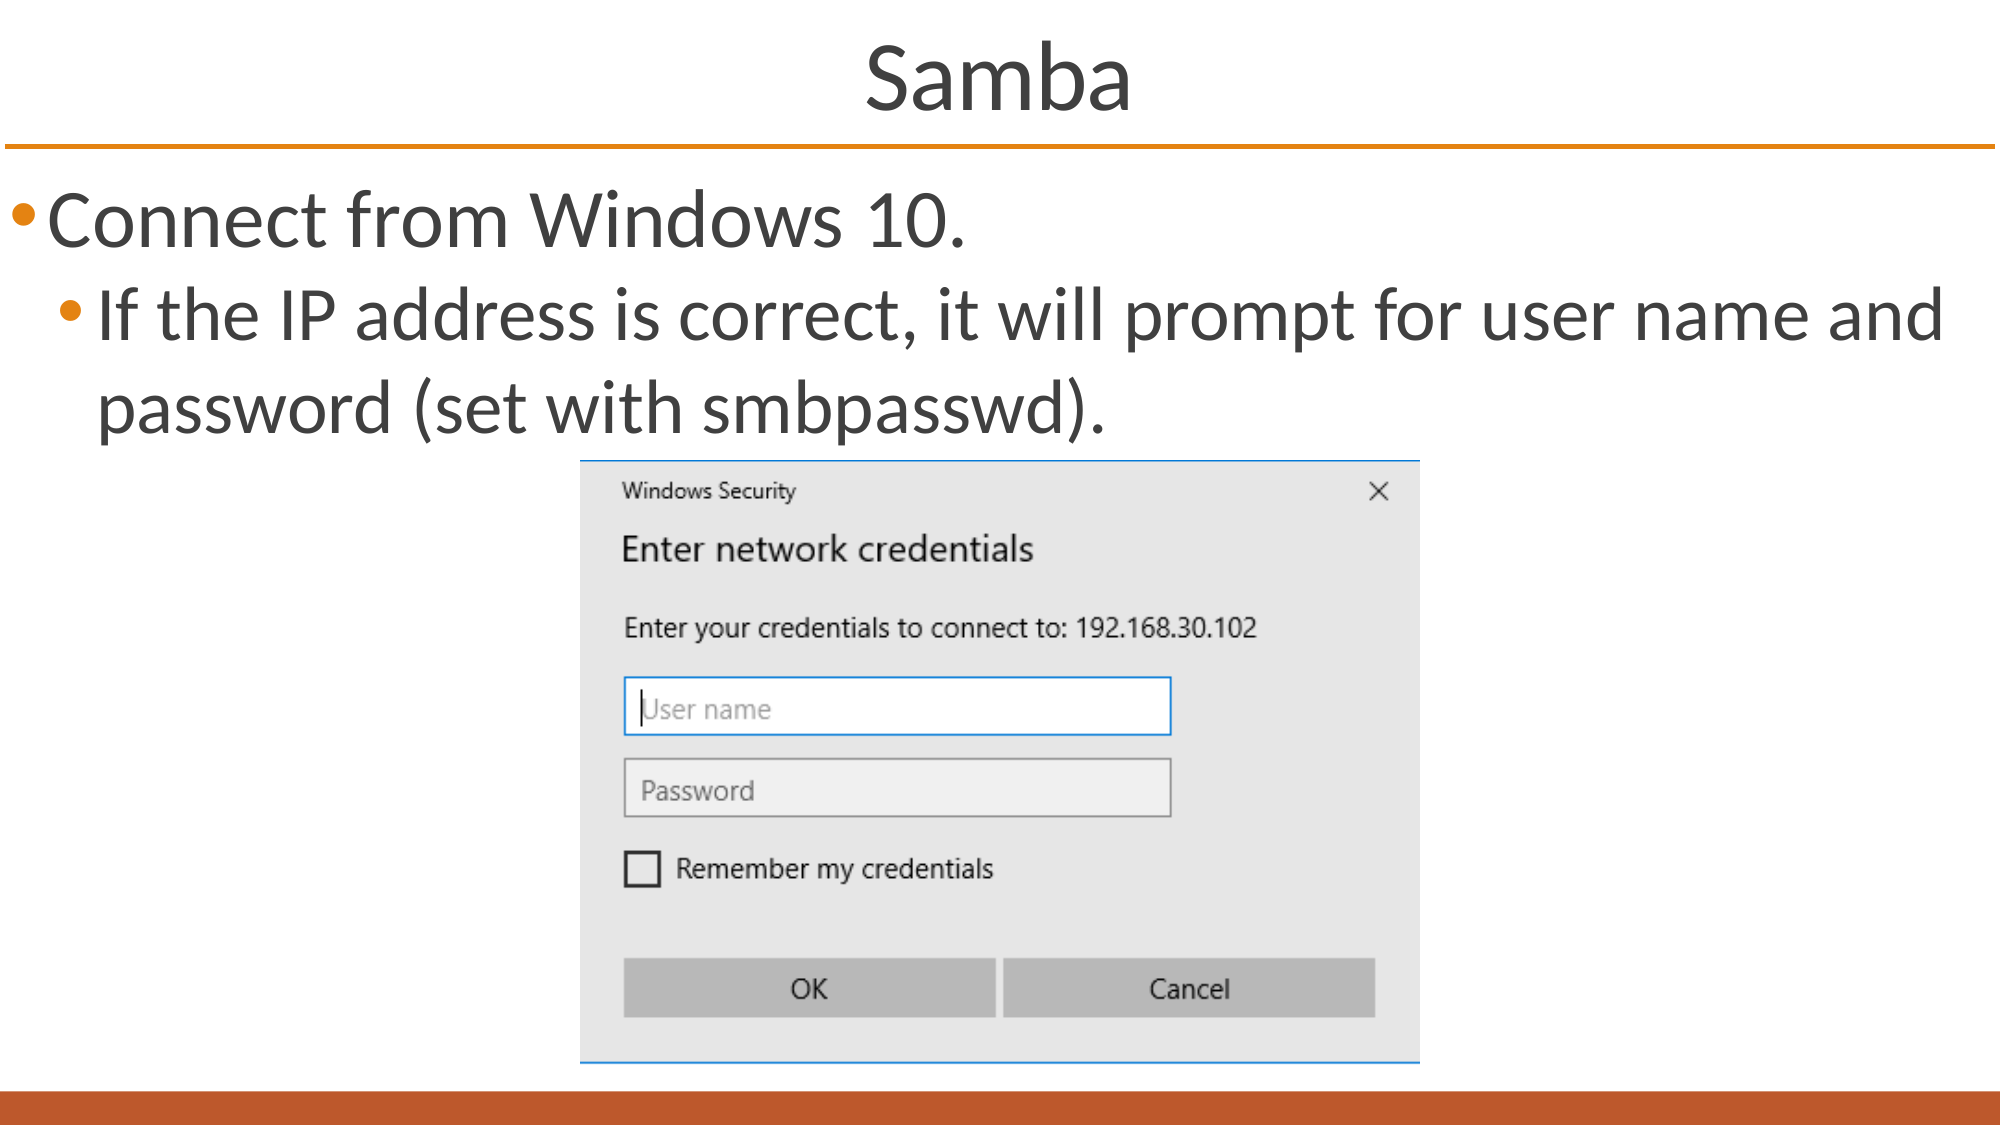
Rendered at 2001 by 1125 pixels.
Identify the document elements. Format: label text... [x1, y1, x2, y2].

picture [579, 460, 1420, 1066]
title Samba [5, 6, 1995, 139]
list Connect from Windows 10. If the IP address is correct, it will prompt for user name and password (set with smbpasswd). [9, 156, 1990, 1092]
